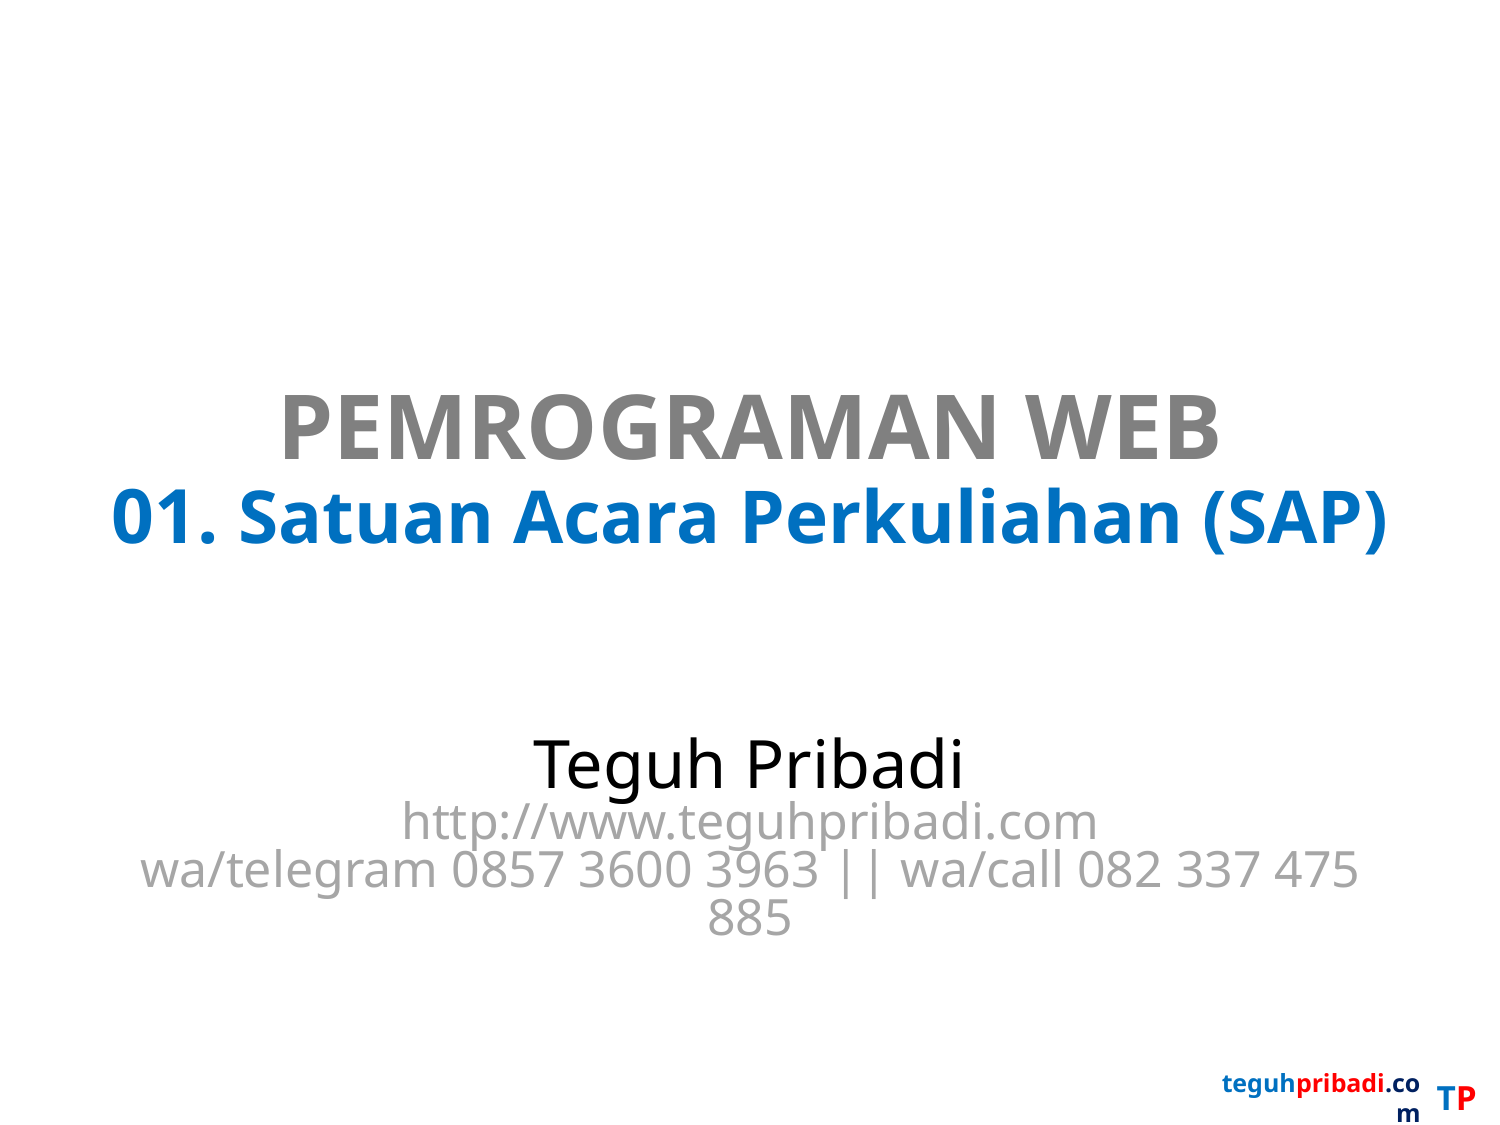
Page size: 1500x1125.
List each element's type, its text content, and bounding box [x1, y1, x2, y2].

subtitle Teguh Pribadi http://www.teguhpribadi.com wa/telegram 0857 3600 3963 || wa/call 082 337 475 885 [103, 730, 1397, 1002]
title PEMROGRAMAN WEB 01. Satuan Acara Perkuliahan (SAP) [14, 338, 1486, 568]
